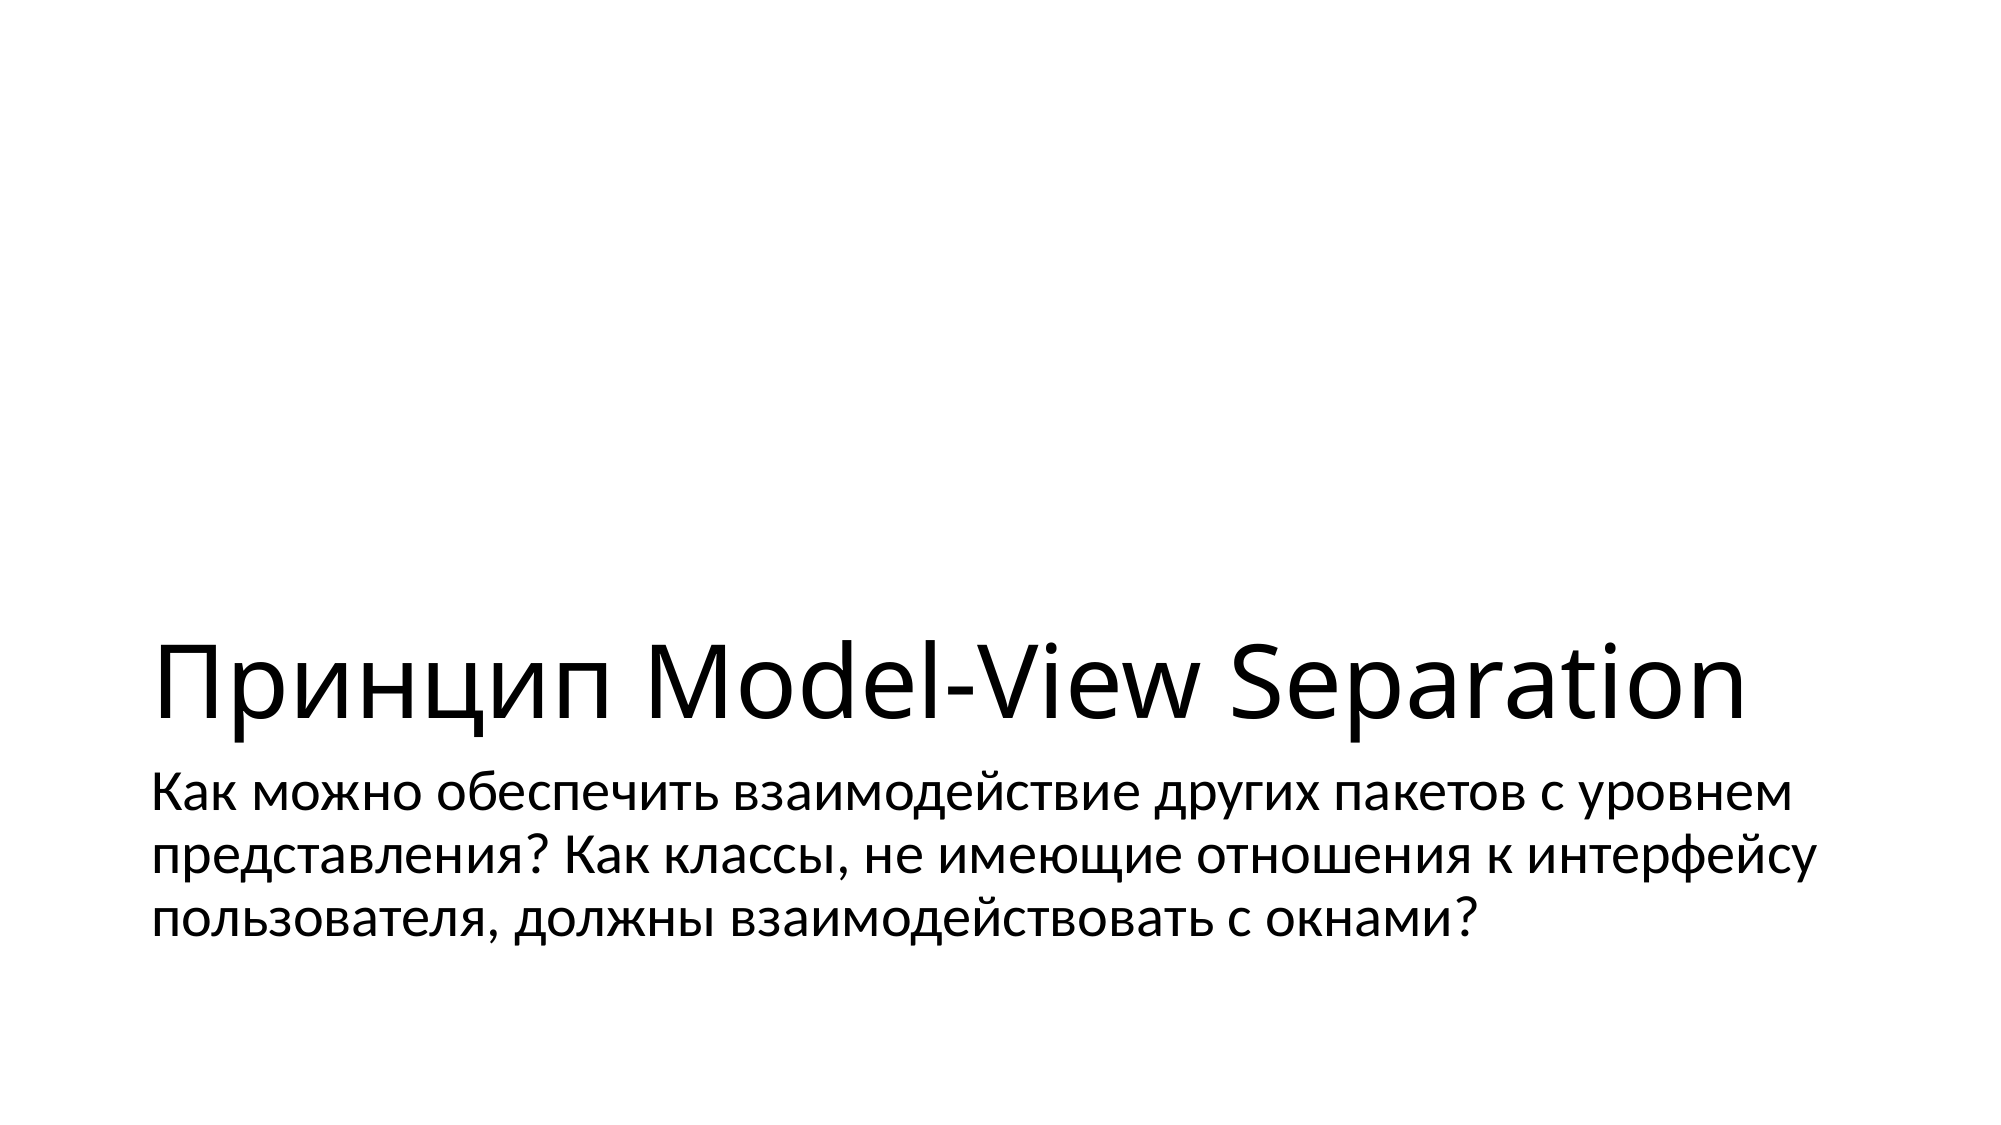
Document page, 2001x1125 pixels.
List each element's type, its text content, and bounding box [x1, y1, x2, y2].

list Как можно обеспечить взаимодействие других пакетов с уровнем представления? Как классы, не имеющие отношения к интерфейсу пользователя, должны взаимодействовать с окнами? [136, 752, 1862, 999]
title Принцип Model-View Separation [136, 280, 1862, 749]
